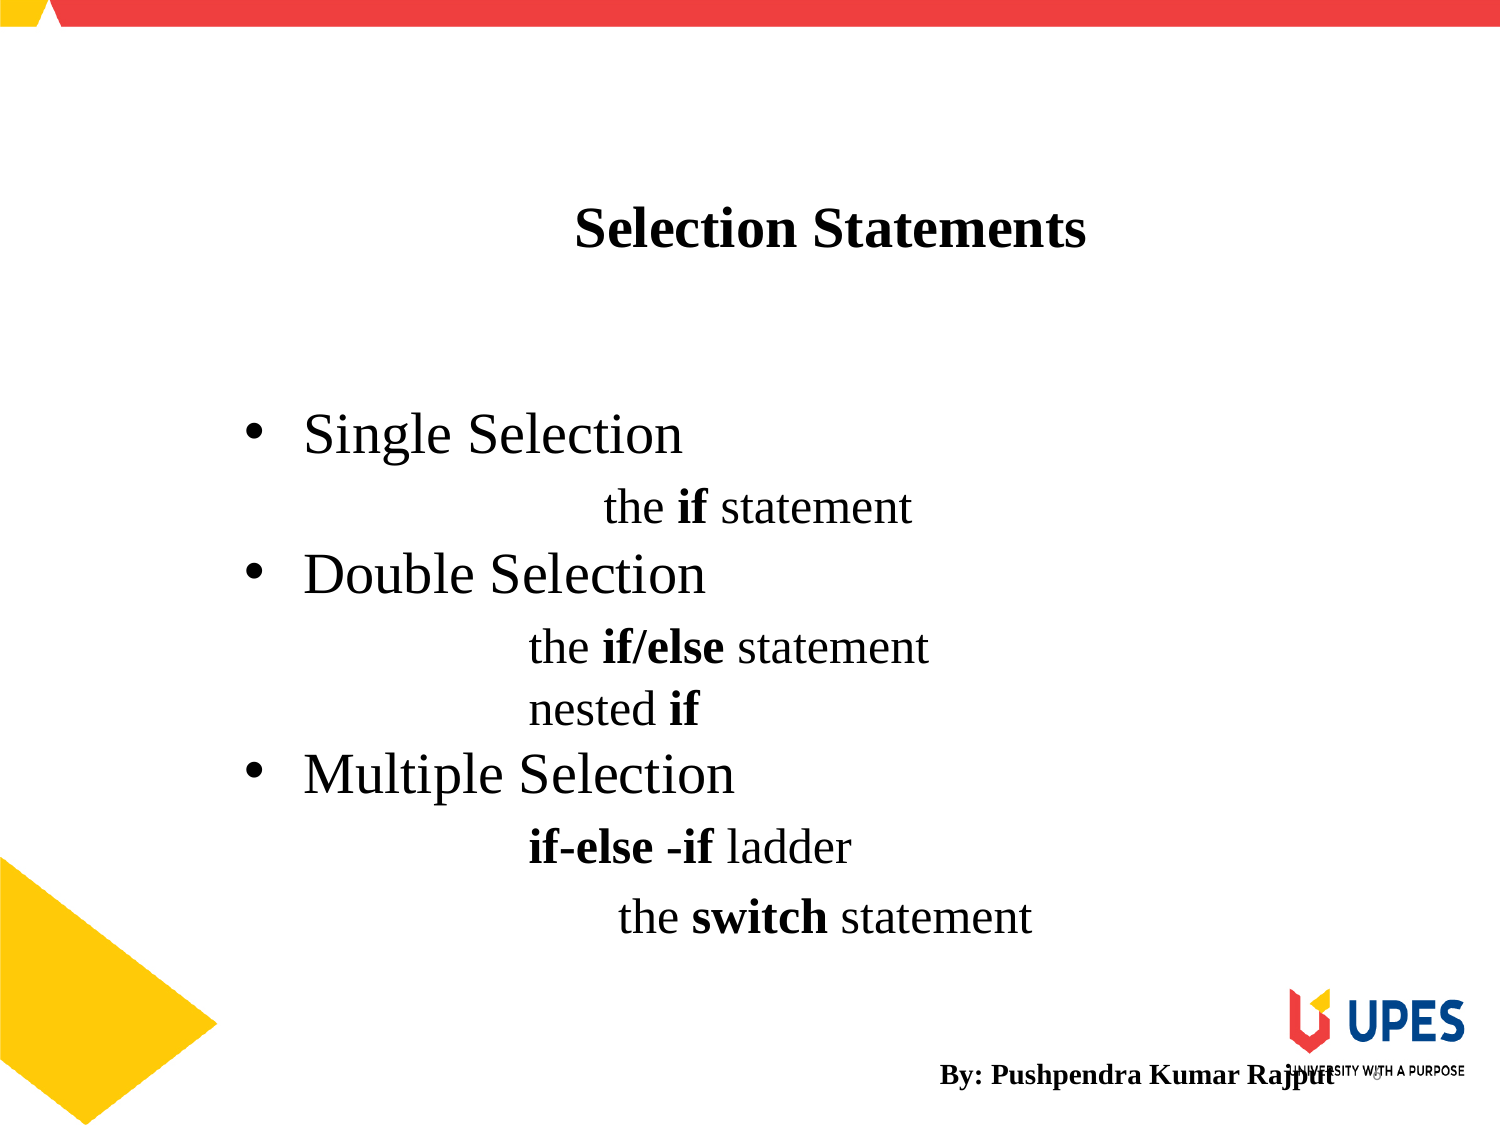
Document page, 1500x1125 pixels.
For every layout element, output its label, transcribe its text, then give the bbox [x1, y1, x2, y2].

text_box Selection Statements [249, 174, 1413, 263]
footer By: Pushpendra Kumar Rajput [900, 1042, 1099, 1103]
picture [0, 0, 1500, 1125]
text_box Single Selection the if statement Double Selection the if/else statement nested if Multiple Selection if-else -if ladder the switch statement [199, 387, 1475, 1025]
slide_number 6 [1099, 1042, 1397, 1103]
